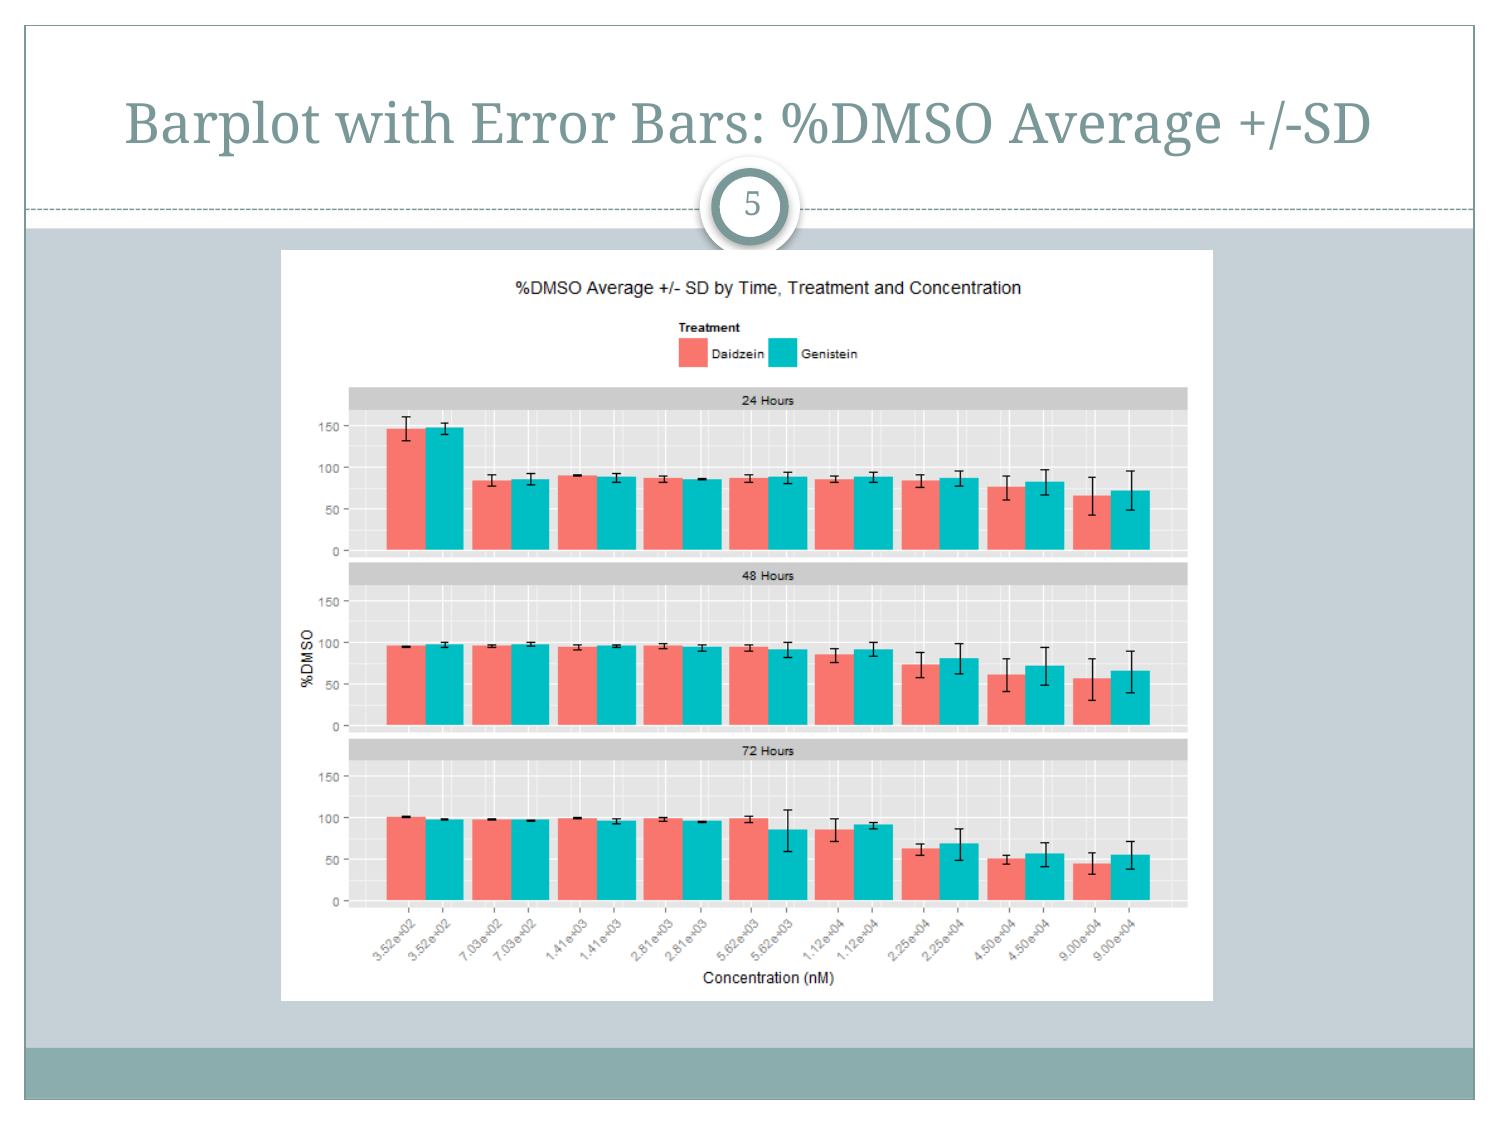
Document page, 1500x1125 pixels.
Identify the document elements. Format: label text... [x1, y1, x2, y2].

slide_number 5 [715, 168, 791, 241]
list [281, 250, 1213, 1001]
title Barplot with Error Bars: %DMSO Average +/-SD [49, 37, 1450, 162]
